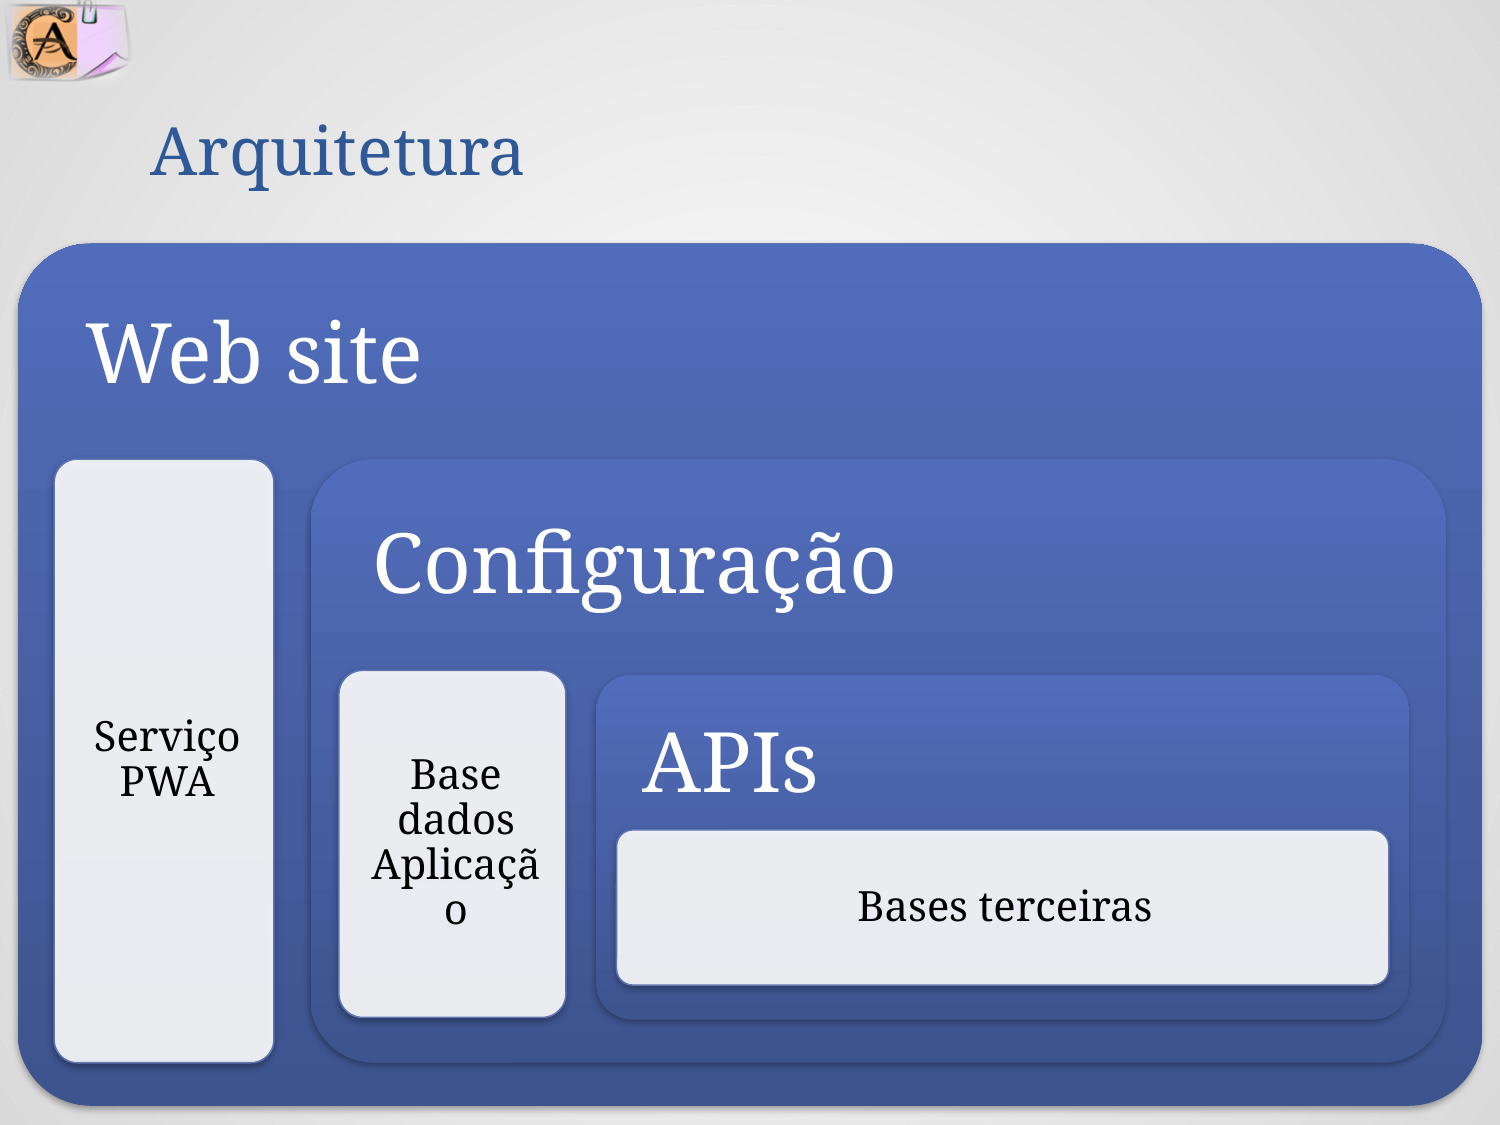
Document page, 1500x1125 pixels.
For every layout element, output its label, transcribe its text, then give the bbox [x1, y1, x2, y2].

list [17, 243, 1483, 1107]
title Arquitetura [135, 19, 1425, 197]
picture [0, 0, 136, 91]
